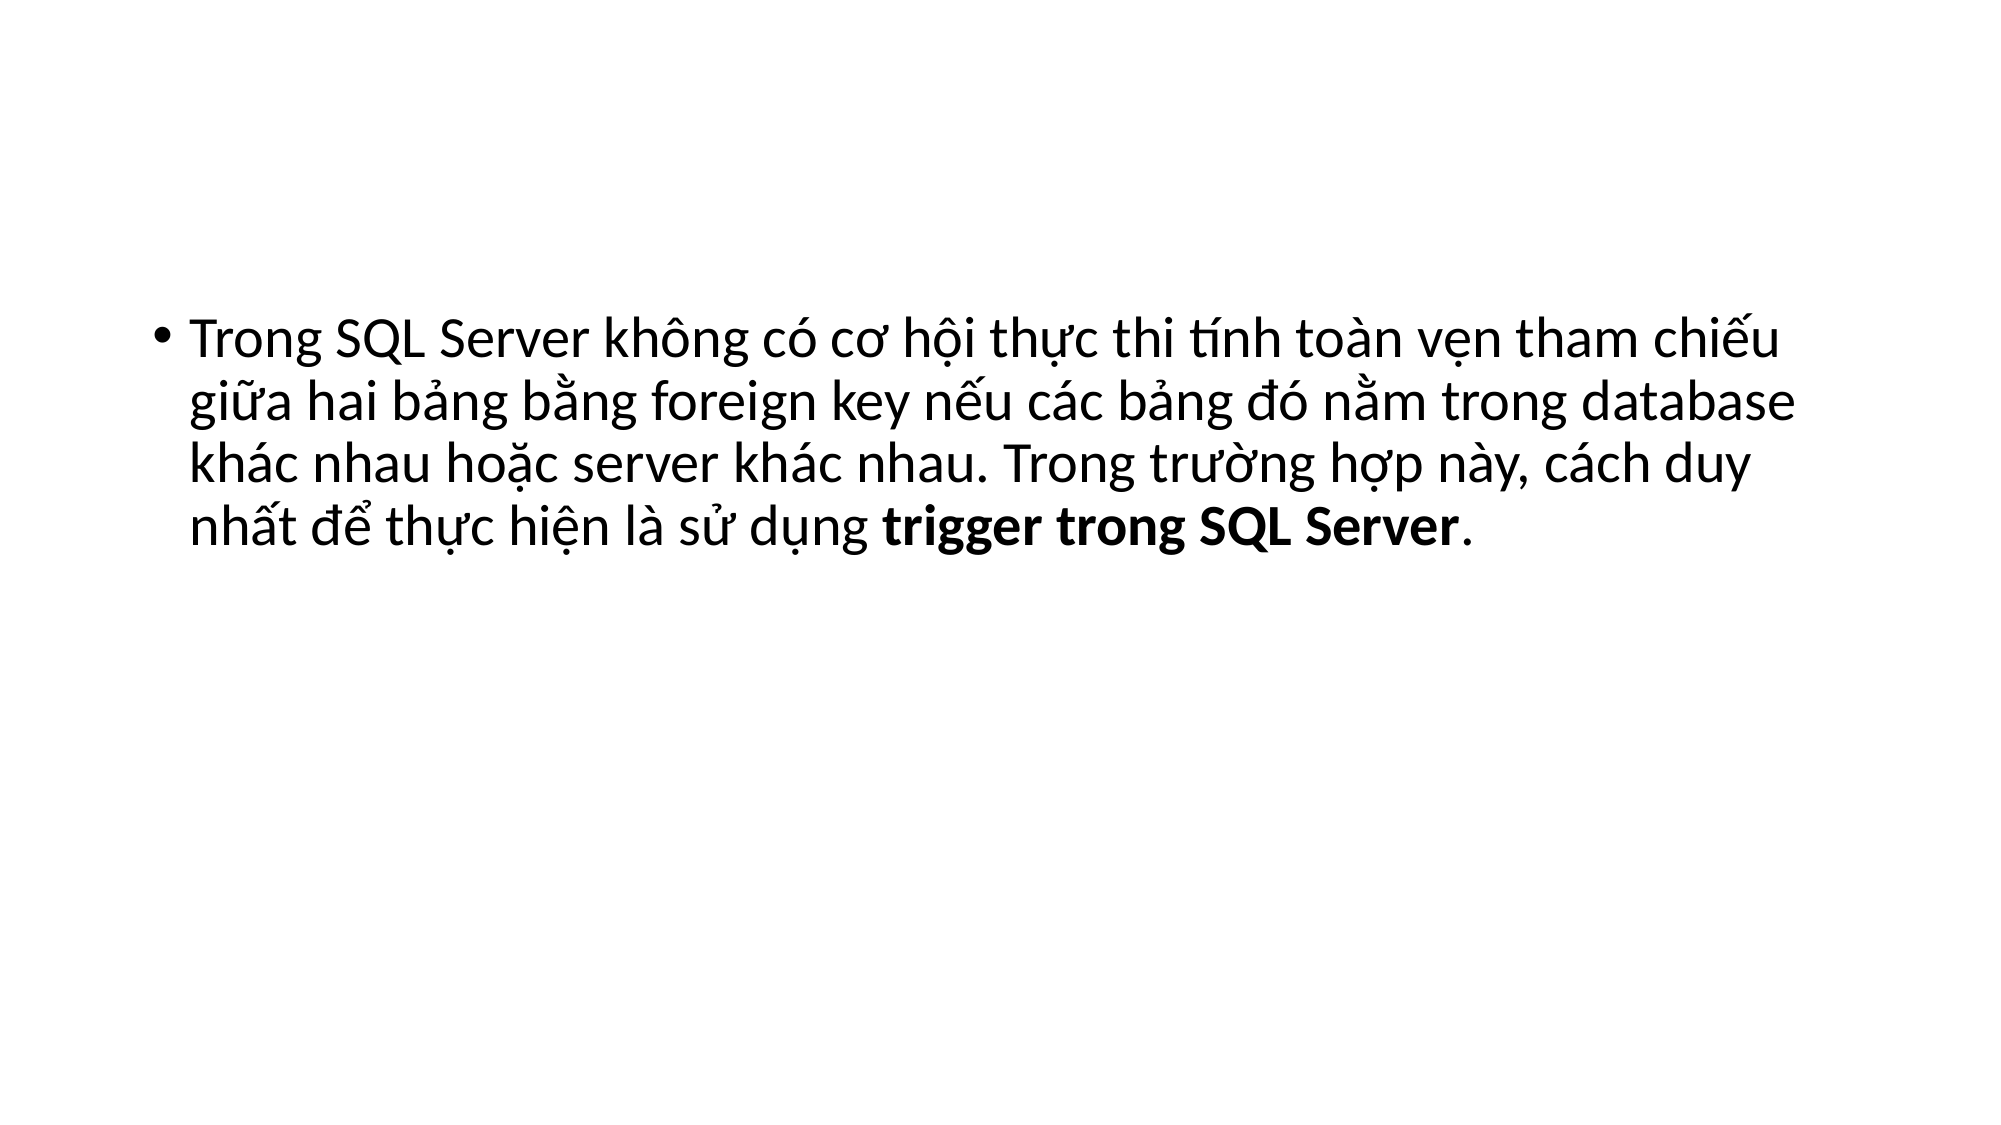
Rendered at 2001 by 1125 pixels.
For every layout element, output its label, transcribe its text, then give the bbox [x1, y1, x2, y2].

list Trong SQL Server không có cơ hội thực thi tính toàn vẹn tham chiếu giữa hai bảng bằng foreign key nếu các bảng đó nằm trong database khác nhau hoặc server khác nhau. Trong trường hợp này, cách duy nhất để thực hiện là sử dụng trigger trong SQL Server. [137, 299, 1863, 1014]
